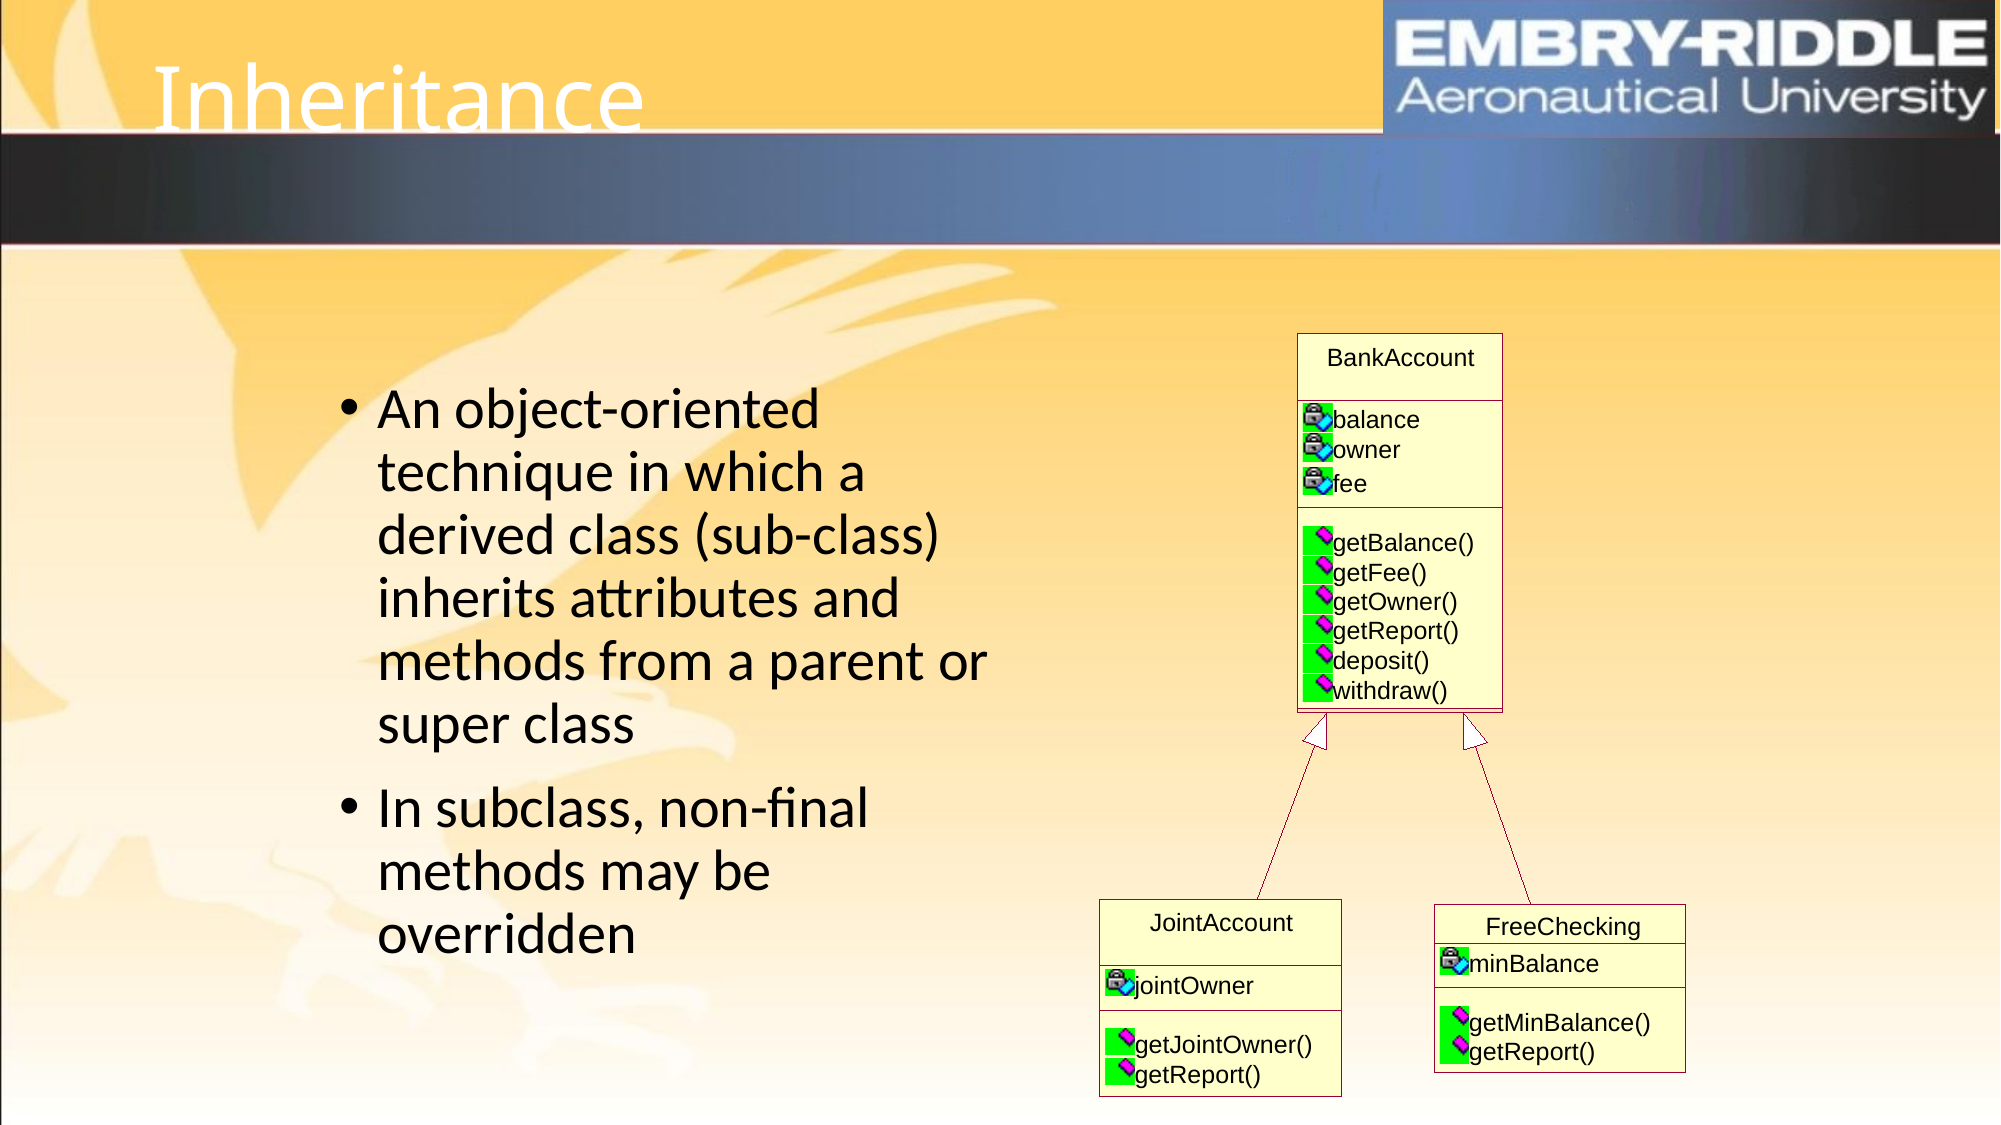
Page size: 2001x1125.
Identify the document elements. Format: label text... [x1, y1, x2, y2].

text_box fee [1332, 467, 1368, 498]
text_box jointOwner [1134, 969, 1255, 1000]
text_box [1297, 333, 1503, 400]
text_box [1099, 899, 1342, 965]
text_box minBalance [1468, 947, 1601, 978]
text_box [1302, 712, 1327, 750]
text_box [1297, 507, 1503, 713]
text_box [1434, 943, 1686, 987]
text_box balance [1332, 403, 1421, 434]
text_box getReport() [1332, 615, 1460, 646]
list An object-oriented technique in which a derived class (sub-class) inherits attributes and methods from a parent or super class In subclass, non-final methods may be overridden [324, 371, 1038, 1114]
text_box owner [1332, 433, 1401, 464]
text_box [1099, 965, 1342, 1010]
text_box withdraw() [1332, 674, 1449, 705]
text_box JointAccount [1149, 906, 1294, 937]
text_box [1463, 712, 1488, 750]
text_box FreeChecking [1485, 910, 1642, 941]
text_box BankAccount [1326, 341, 1475, 372]
picture [0, 0, 2001, 1125]
text_box [1434, 904, 1686, 943]
text_box [1434, 987, 1686, 1073]
text_box [1297, 400, 1503, 507]
text_box getFee() [1332, 556, 1428, 585]
text_box getJointOwner() [1134, 1028, 1314, 1059]
text_box deposit() [1332, 644, 1431, 674]
text_box getBalance() [1333, 526, 1476, 557]
text_box getReport() [1134, 1058, 1262, 1089]
title Inheritance [137, 0, 1863, 212]
text_box [1099, 1010, 1342, 1097]
text_box getReport() [1469, 1035, 1596, 1066]
text_box getMinBalance() [1469, 1006, 1652, 1037]
text_box getOwner() [1332, 585, 1459, 615]
